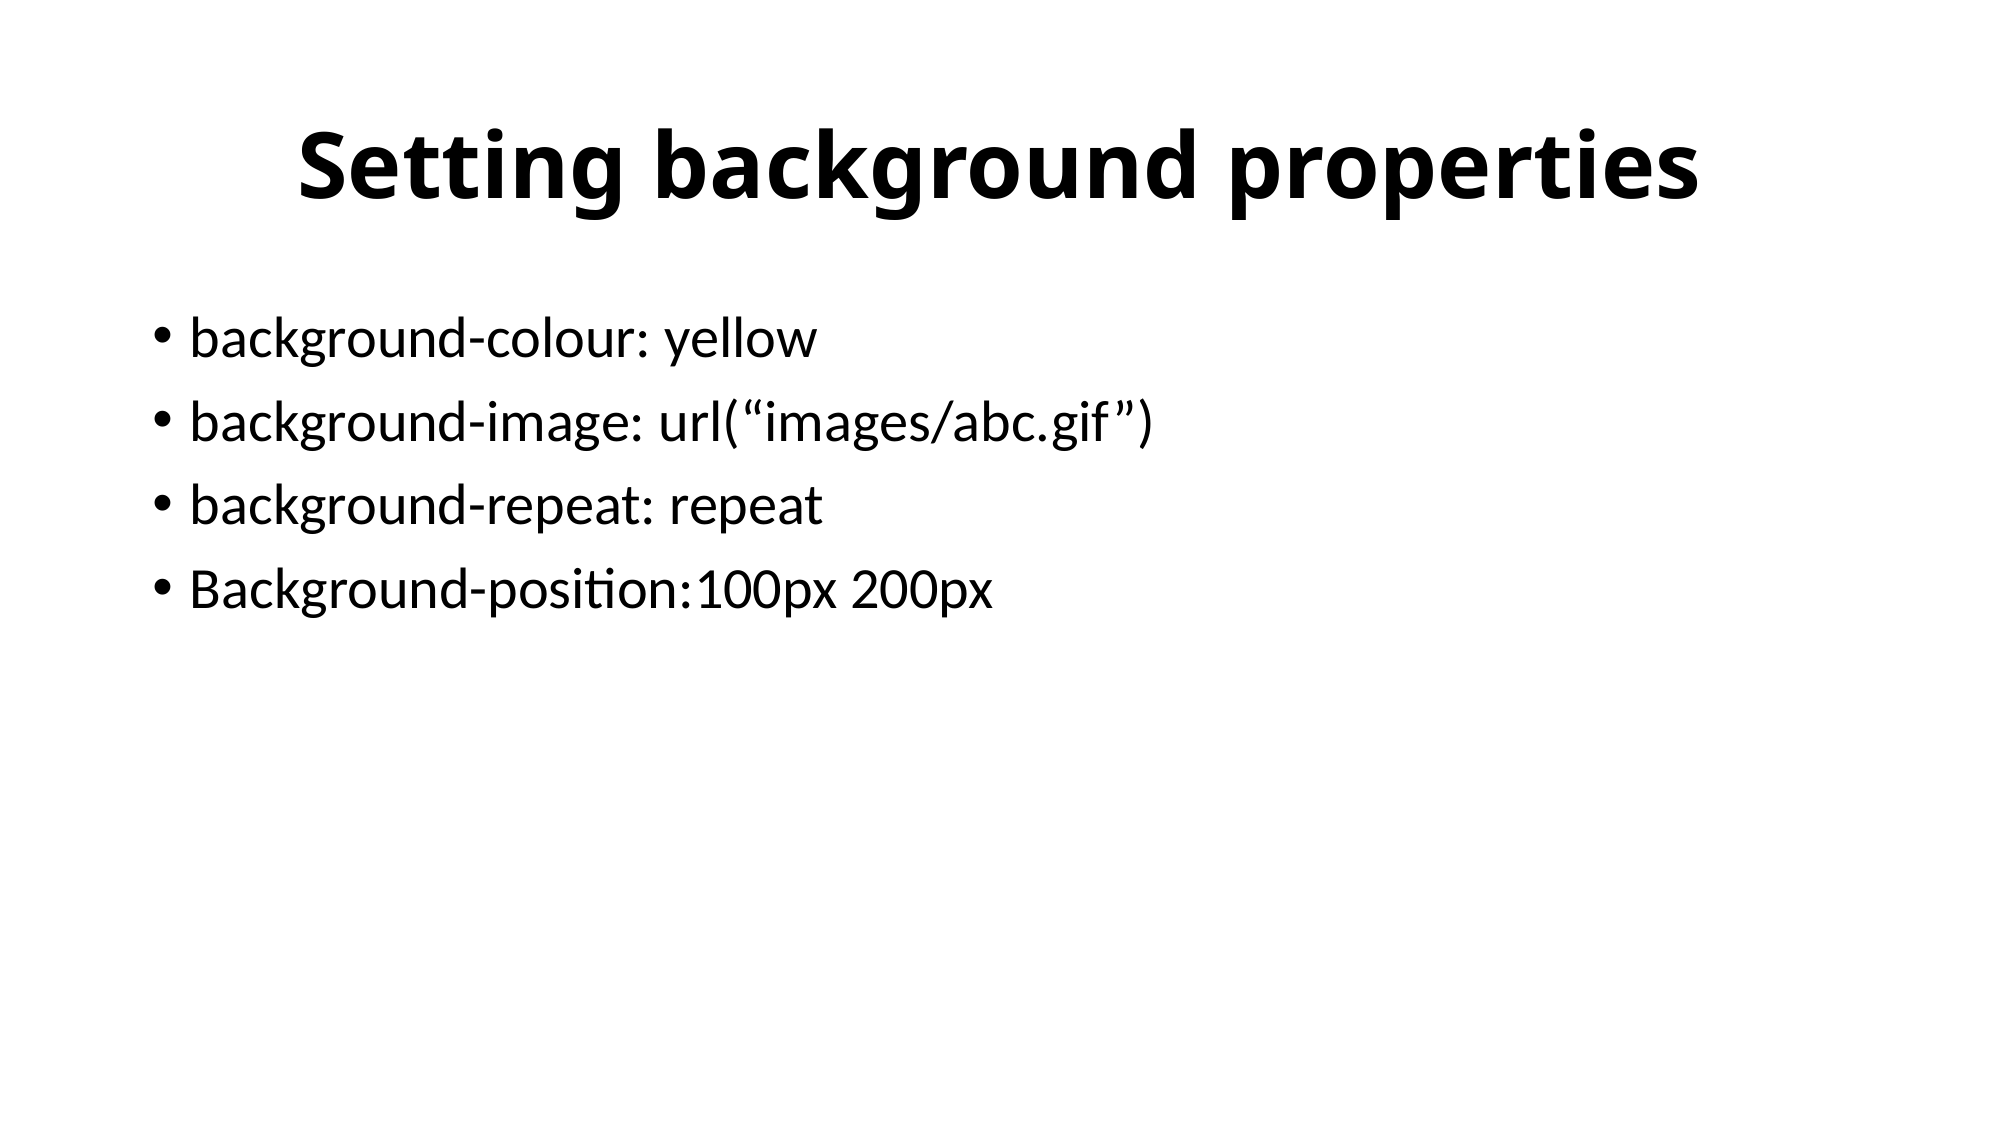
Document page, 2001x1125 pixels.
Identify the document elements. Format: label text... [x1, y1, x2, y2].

list background-colour: yellow background-image: url(“images/abc.gif”) background-repeat: repeat Background-position:100px 200px [137, 299, 1863, 1014]
title Setting background properties [137, 59, 1863, 278]
